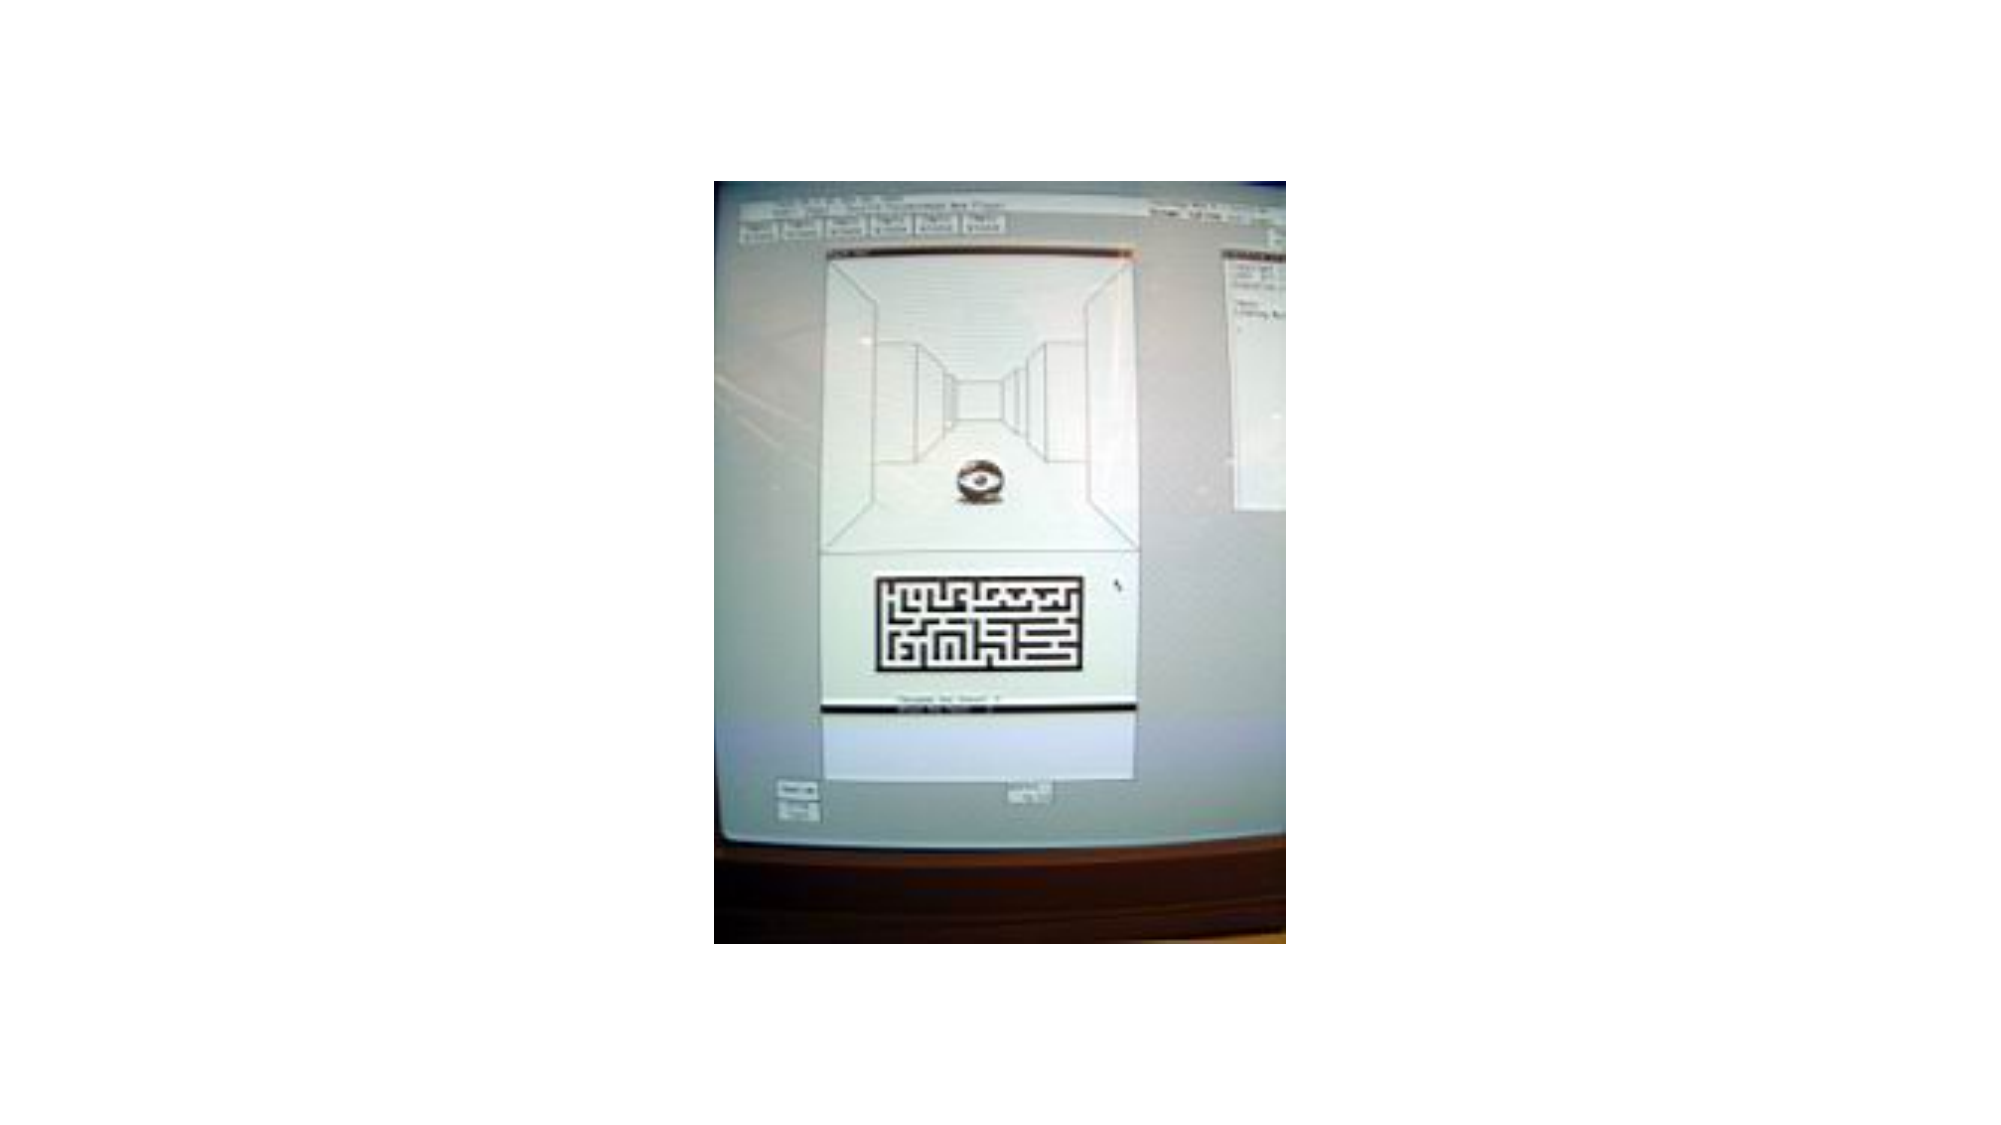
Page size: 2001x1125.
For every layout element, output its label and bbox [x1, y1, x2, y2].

picture [713, 181, 1286, 944]
